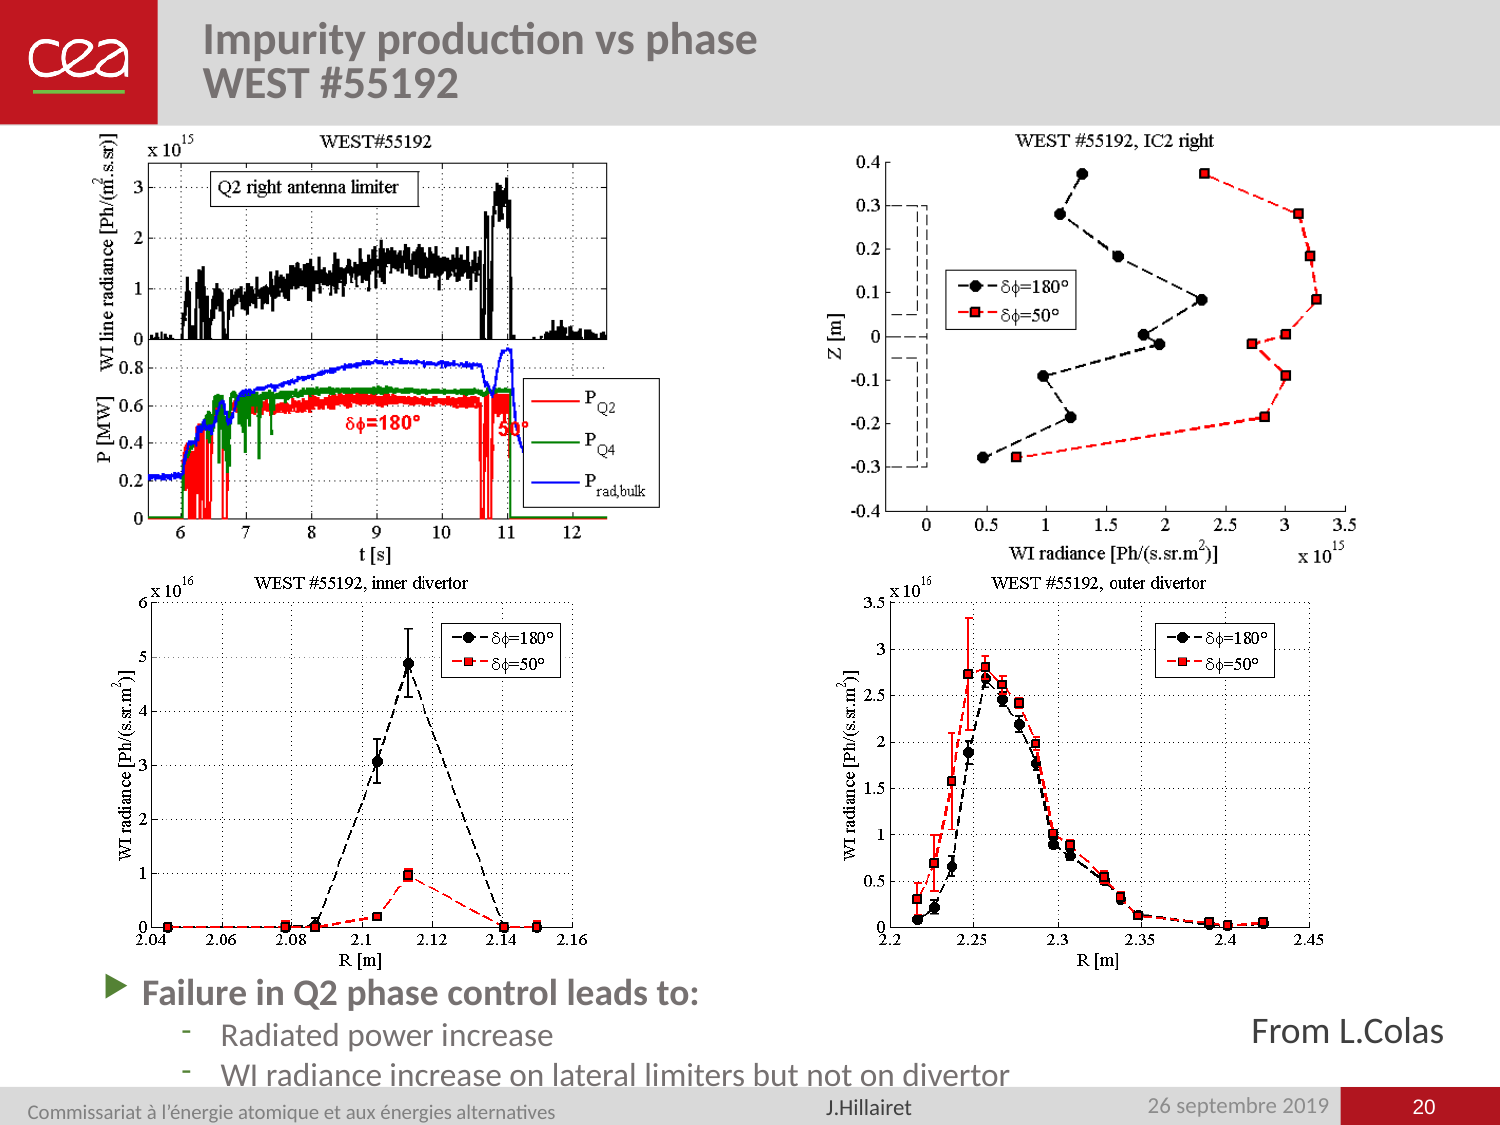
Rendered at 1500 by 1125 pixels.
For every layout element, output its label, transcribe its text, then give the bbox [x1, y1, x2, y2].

picture [27, 36, 129, 94]
picture [808, 129, 1401, 567]
slide_number 20 [1372, 1093, 1476, 1119]
picture [71, 130, 662, 567]
picture [819, 572, 1360, 972]
text_box From L.Colas [1236, 998, 1460, 1059]
picture [81, 572, 623, 972]
title Impurity production vs phase WEST #55192 [181, 10, 1472, 116]
list Failure in Q2 phase control leads to: Radiated power increase WI radiance increase on lateral limiters but not on divertor [81, 957, 1376, 1105]
